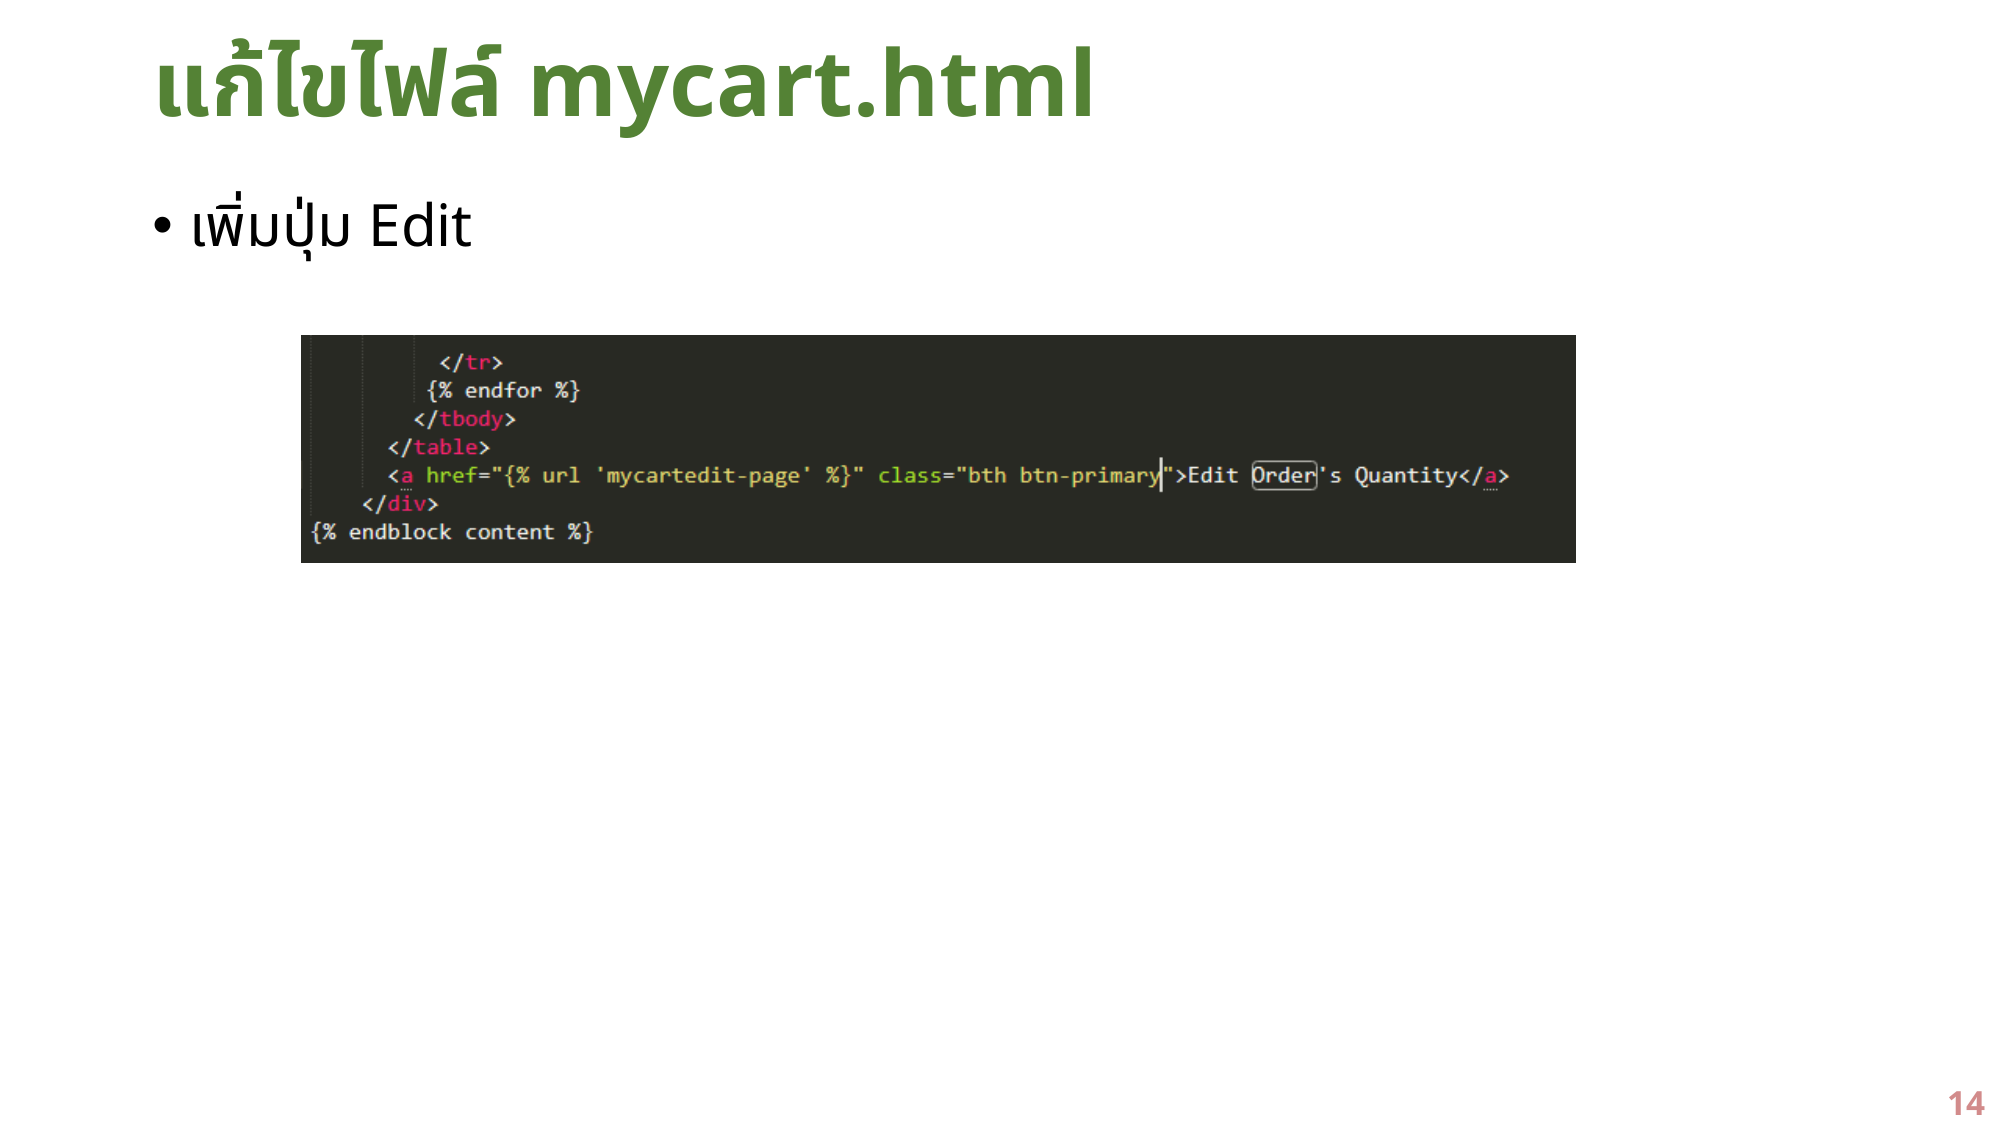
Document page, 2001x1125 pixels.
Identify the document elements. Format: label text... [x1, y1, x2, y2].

picture [301, 335, 1576, 563]
title แก้ไขไฟล์ mycart.html [137, 22, 1863, 153]
slide_number 14 [1550, 1083, 2000, 1125]
list เพิ่มปุ่ม Edit [137, 189, 1863, 1016]
